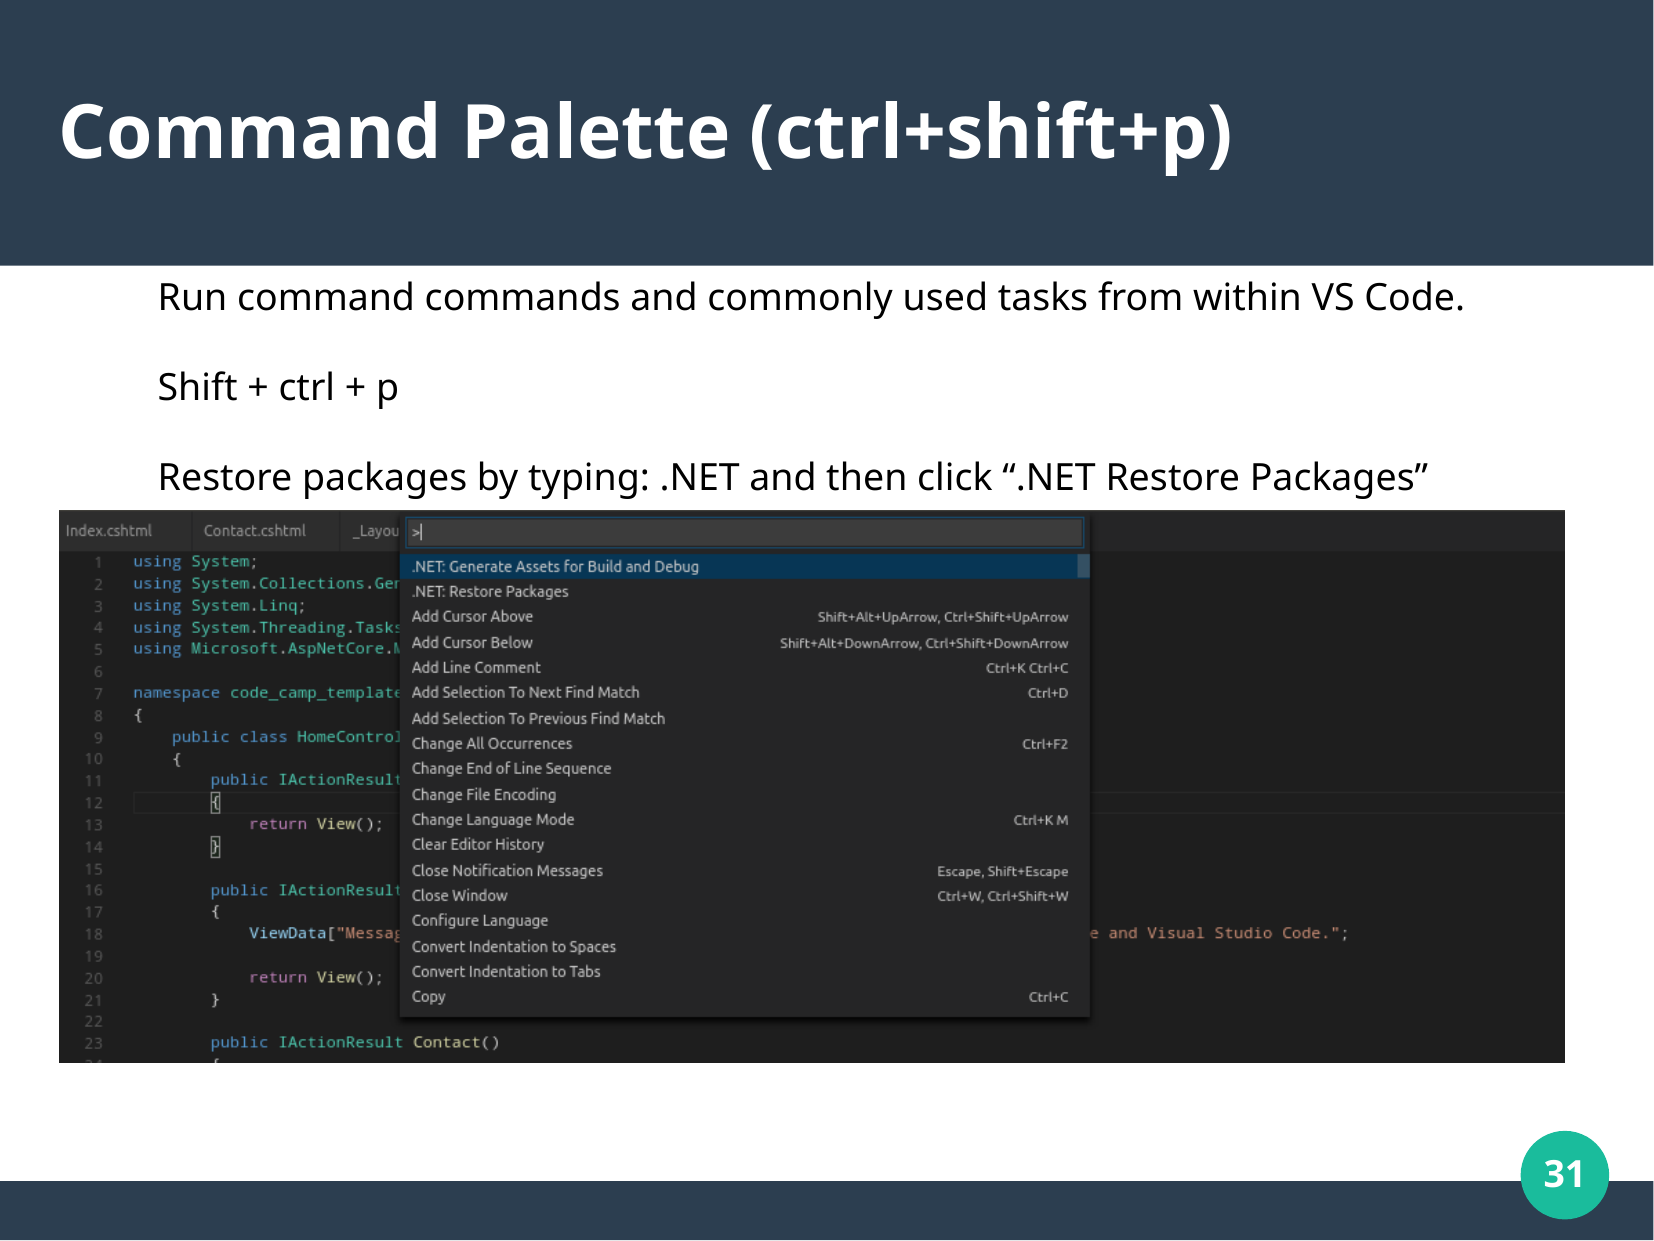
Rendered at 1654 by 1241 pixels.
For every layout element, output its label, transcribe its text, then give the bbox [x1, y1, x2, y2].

text_box Run command commands and commonly used tasks from within VS Code. Shift + ctrl + p Restore packages by typing: .NET and then click “.NET Restore Packages” [142, 265, 1482, 506]
slide_number 31 [1505, 1116, 1624, 1235]
picture [58, 510, 1565, 1063]
title Command Palette (ctrl+shift+p) [59, 49, 1595, 207]
